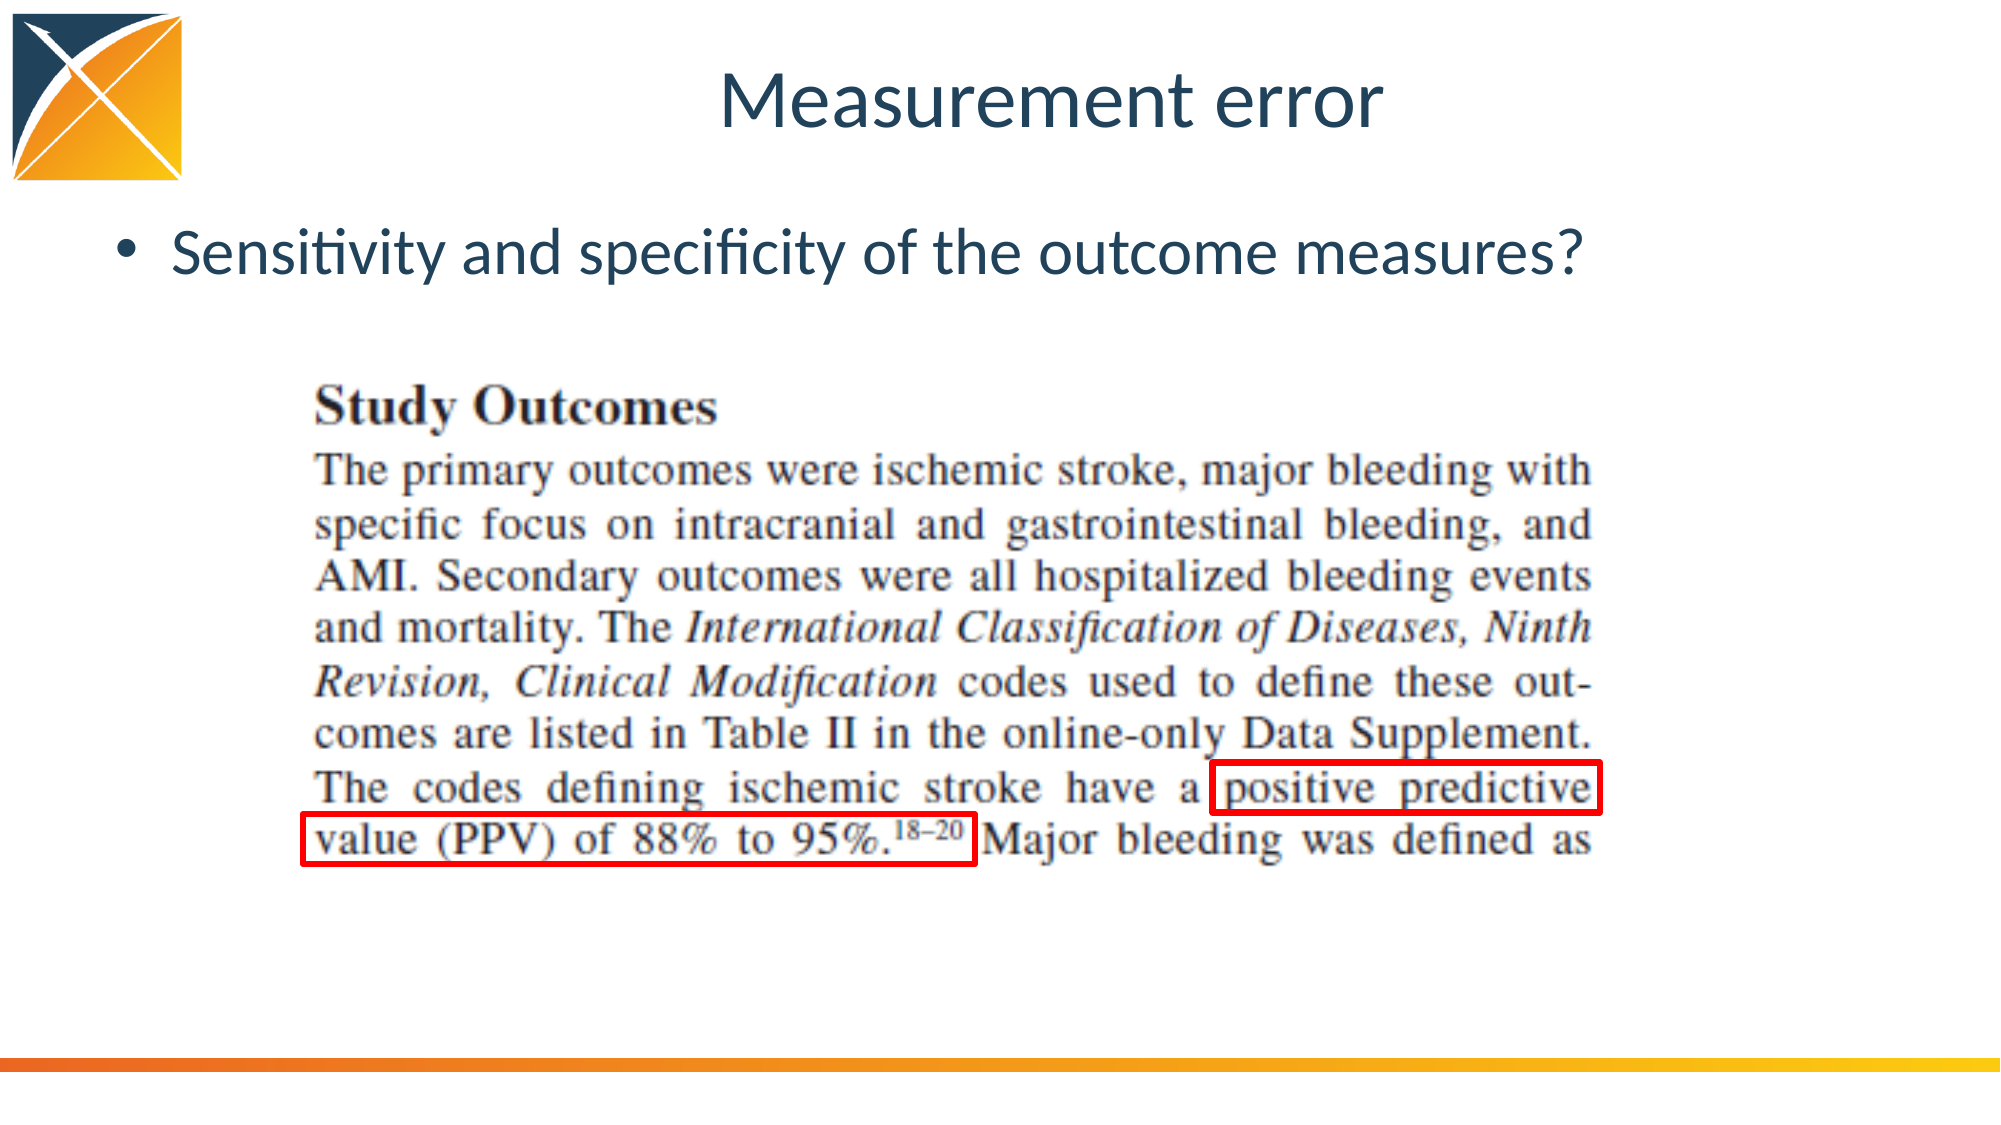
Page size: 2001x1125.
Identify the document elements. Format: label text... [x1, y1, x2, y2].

title Measurement error [205, 24, 1900, 163]
list Sensitivity and specificity of the outcome measures? [99, 200, 1900, 1005]
picture [299, 374, 1623, 876]
picture [0, 0, 206, 200]
